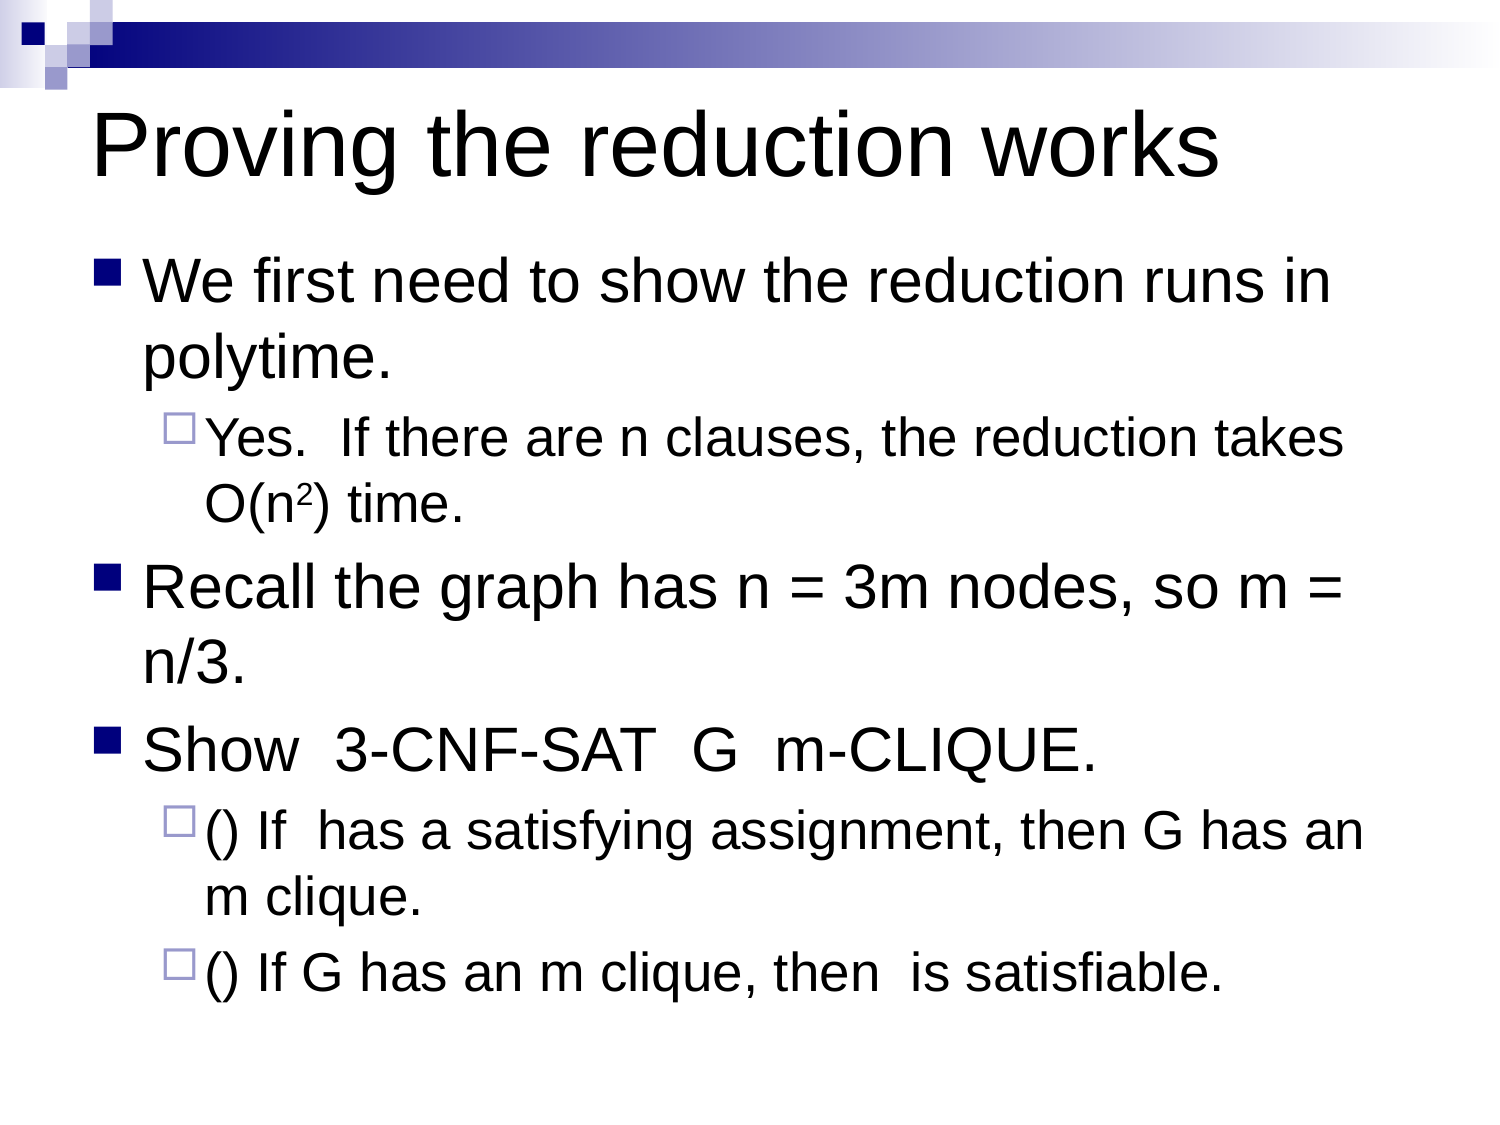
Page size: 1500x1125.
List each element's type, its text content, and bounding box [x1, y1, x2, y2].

title Proving the reduction works [75, 75, 1425, 205]
